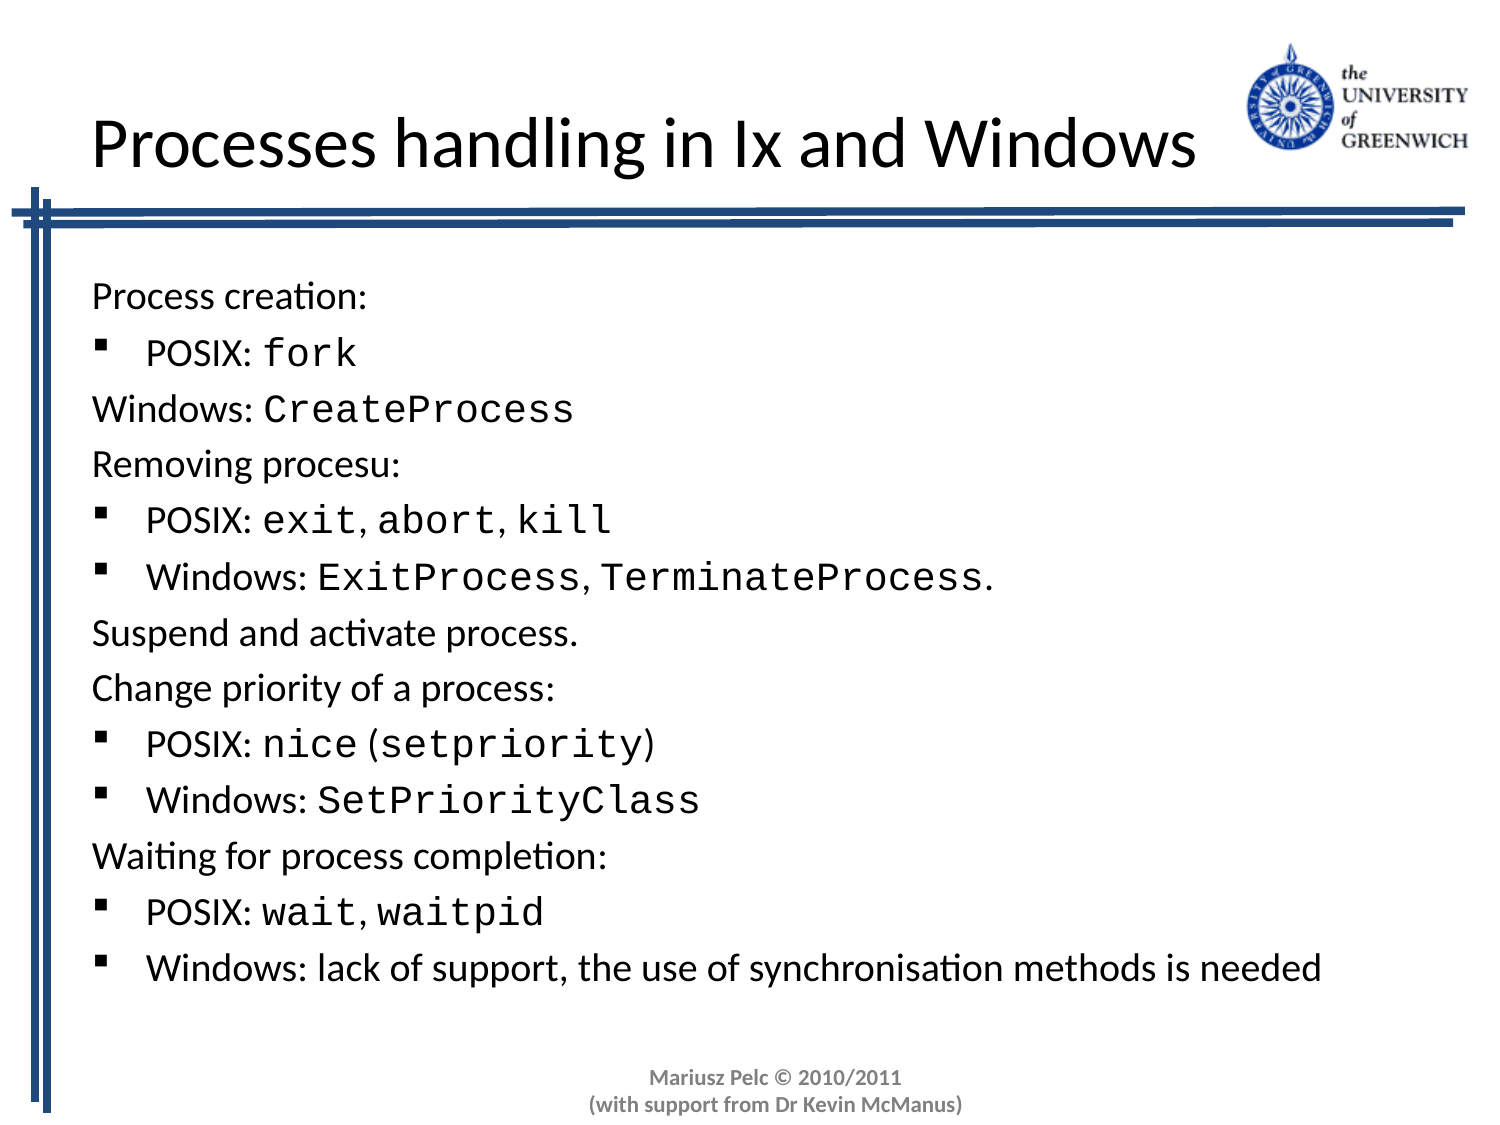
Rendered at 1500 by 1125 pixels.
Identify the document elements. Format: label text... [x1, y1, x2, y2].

title Processes handling in Ix and Windows [76, 45, 1226, 208]
list Process creation: POSIX: fork Windows: CreateProcess Removing procesu: POSIX: exit, abort, kill Windows: ExitProcess, TerminateProcess. Suspend and activate process. Change priority of a process: POSIX: nice (setpriority) Windows: SetPriorityClass Waiting for process completion: POSIX: wait, waitpid Windows: lack of support, the use of synchronisation methods is needed [76, 262, 1467, 1005]
text_box Mariusz Pelc © 2010/2011 (with support from Dr Kevin McManus) [573, 1054, 979, 1125]
picture [1241, 34, 1477, 159]
